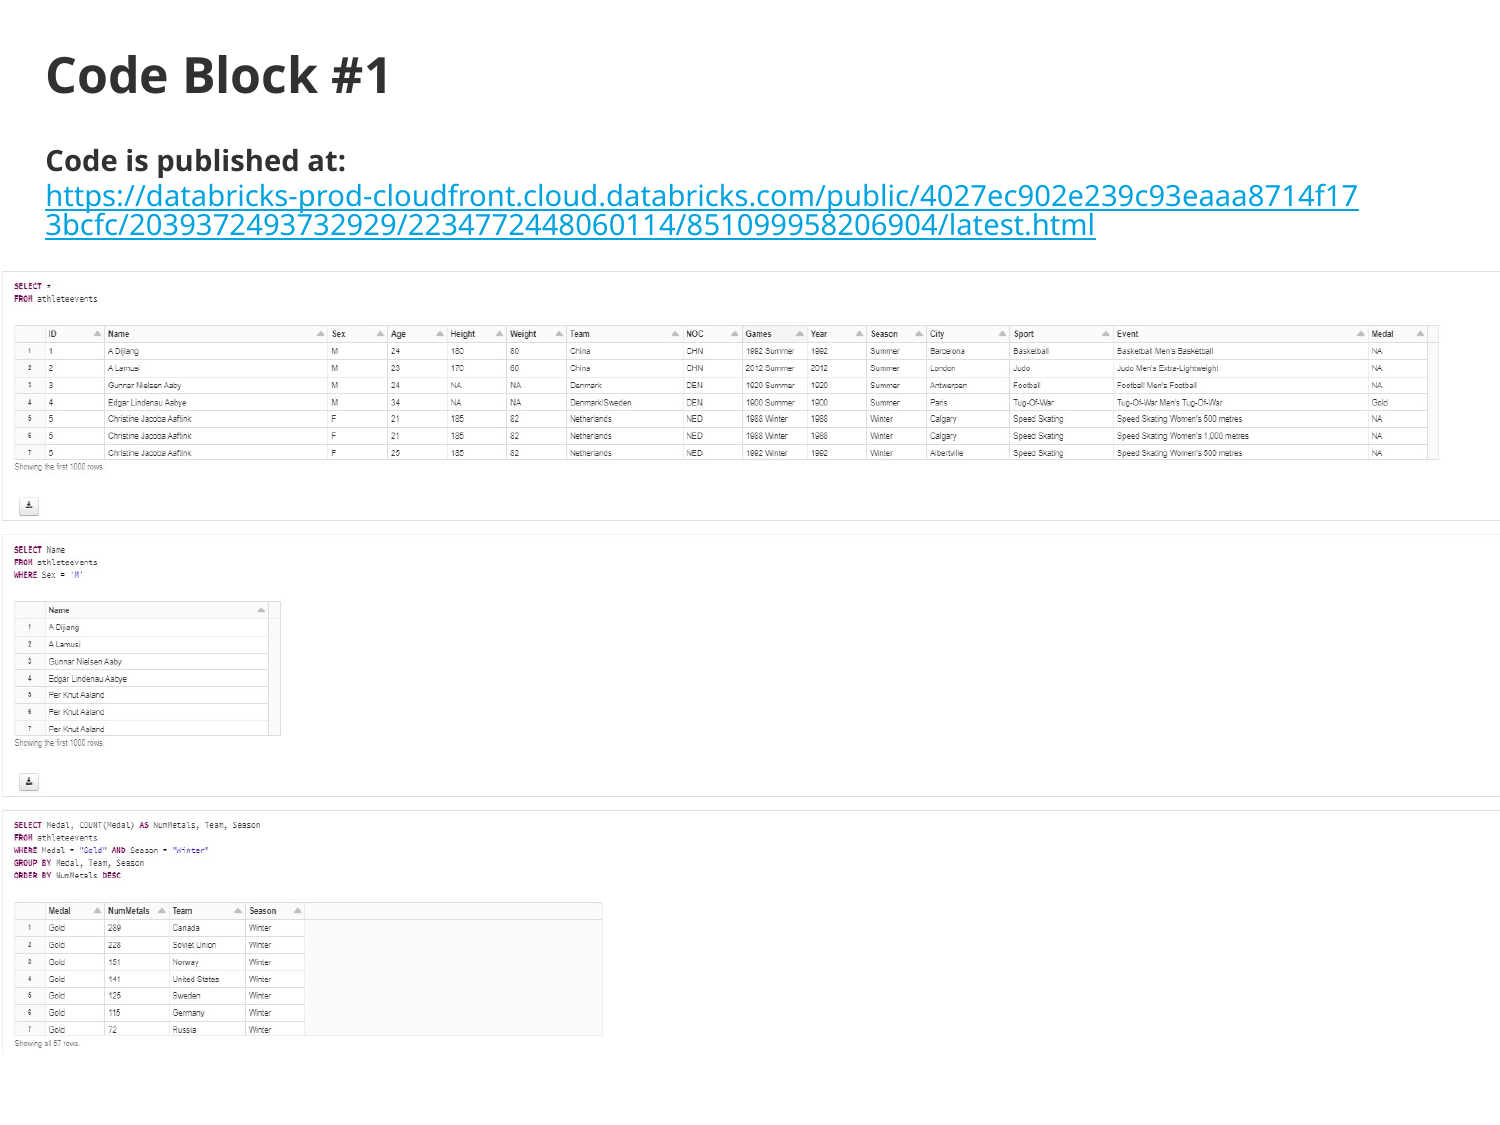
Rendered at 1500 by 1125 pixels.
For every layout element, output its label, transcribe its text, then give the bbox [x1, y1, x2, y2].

text_box Code Block #1 [45, 43, 1454, 105]
picture [0, 266, 1500, 1054]
text_box Code is published at: https://databricks-prod-cloudfront.cloud.databricks.com/public/4027ec902e239c93eaaa8714f173bcfc/2039372493732929/2234772448060114/851099958206904/latest.html [45, 142, 1374, 264]
